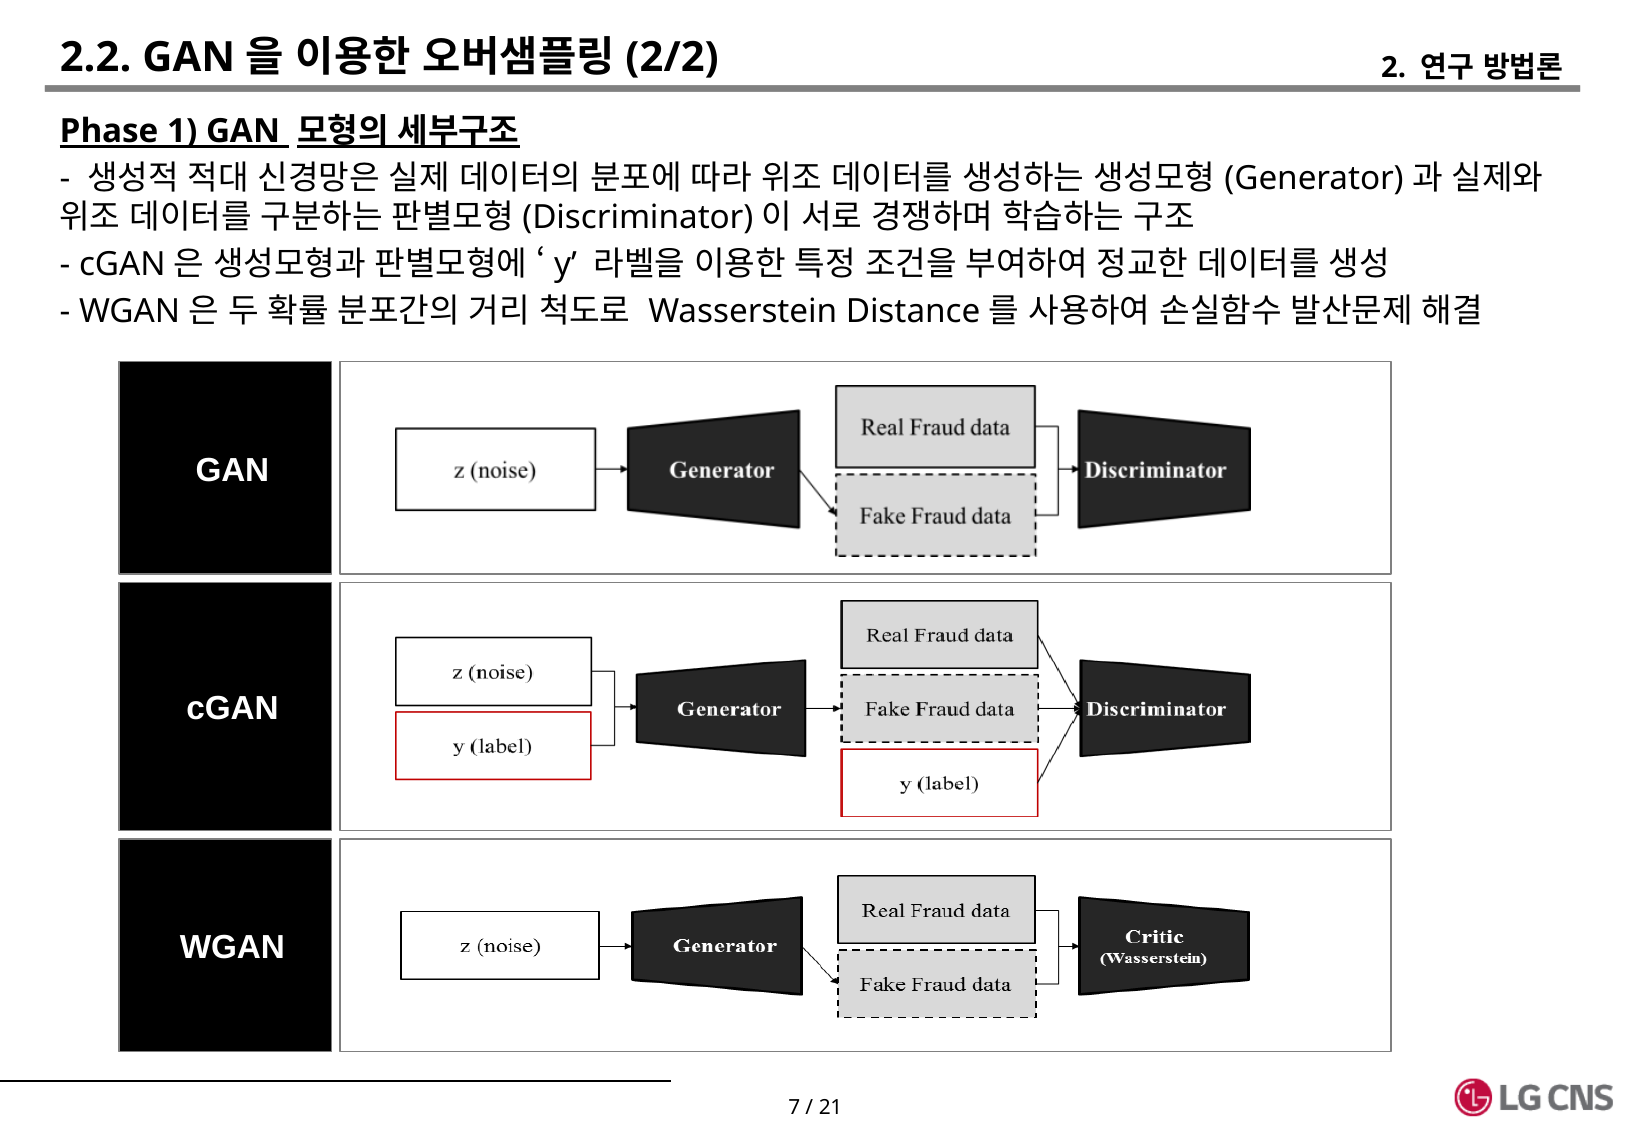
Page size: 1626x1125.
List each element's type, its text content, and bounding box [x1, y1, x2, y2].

list Phase 1) GAN 모형의 세부구조 - 생성적 적대 신경망은 실제 데이터의 분포에 따라 위조 데이터를 생성하는 생성모형(Generator)과 실제와 위조 데이터를 구분하는 판별모형(Discriminator)이 서로 경쟁하며 학습하는 구조 - cGAN은 생성모형과 판별모형에 ‘y’ 라벨을 이용한 특정 조건을 부여하여 정교한 데이터를 생성 - WGAN은 두 확률 분포간의 거리 척도로 Wasserstein Distance를 사용하여 손실함수 발산문제 해결 [44, 101, 1604, 209]
text_box [338, 837, 1393, 1054]
picture [1442, 1062, 1626, 1125]
text_box GAN [117, 360, 333, 576]
text_box [338, 360, 1393, 576]
picture [395, 862, 1255, 1040]
title 2.2. GAN을 이용한 오버샘플링(2/2) [44, 26, 789, 83]
text_box cGAN [117, 580, 333, 832]
text_box WGAN [117, 837, 333, 1054]
picture [395, 600, 1251, 818]
list 2. 연구 방법론 [1035, 41, 1579, 83]
picture [395, 385, 1251, 557]
text_box [338, 580, 1393, 832]
